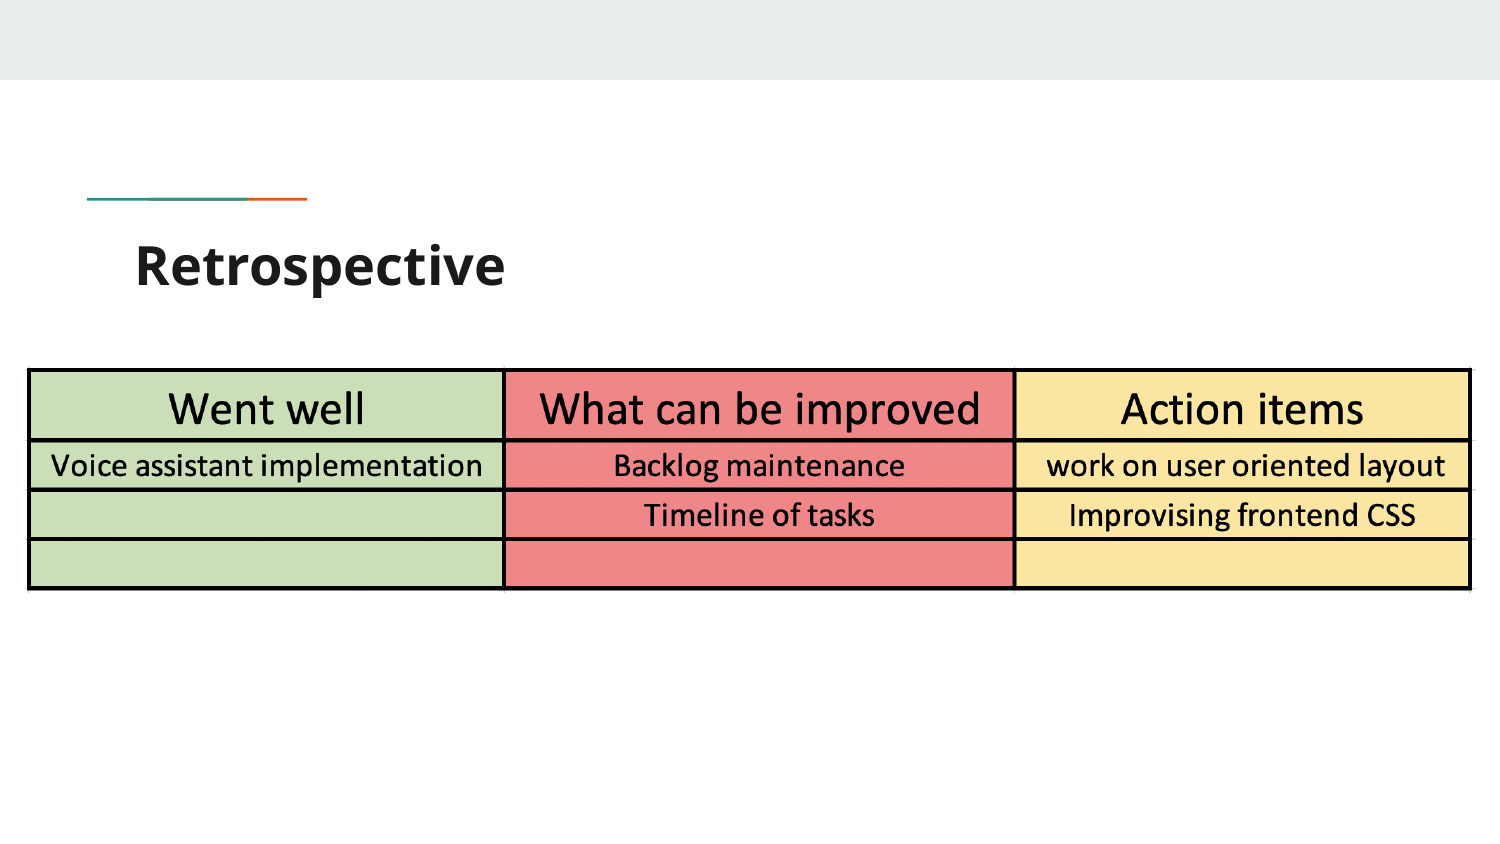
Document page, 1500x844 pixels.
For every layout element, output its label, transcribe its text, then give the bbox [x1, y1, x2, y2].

title Retrospective [119, 216, 1381, 305]
picture [25, 366, 1476, 594]
